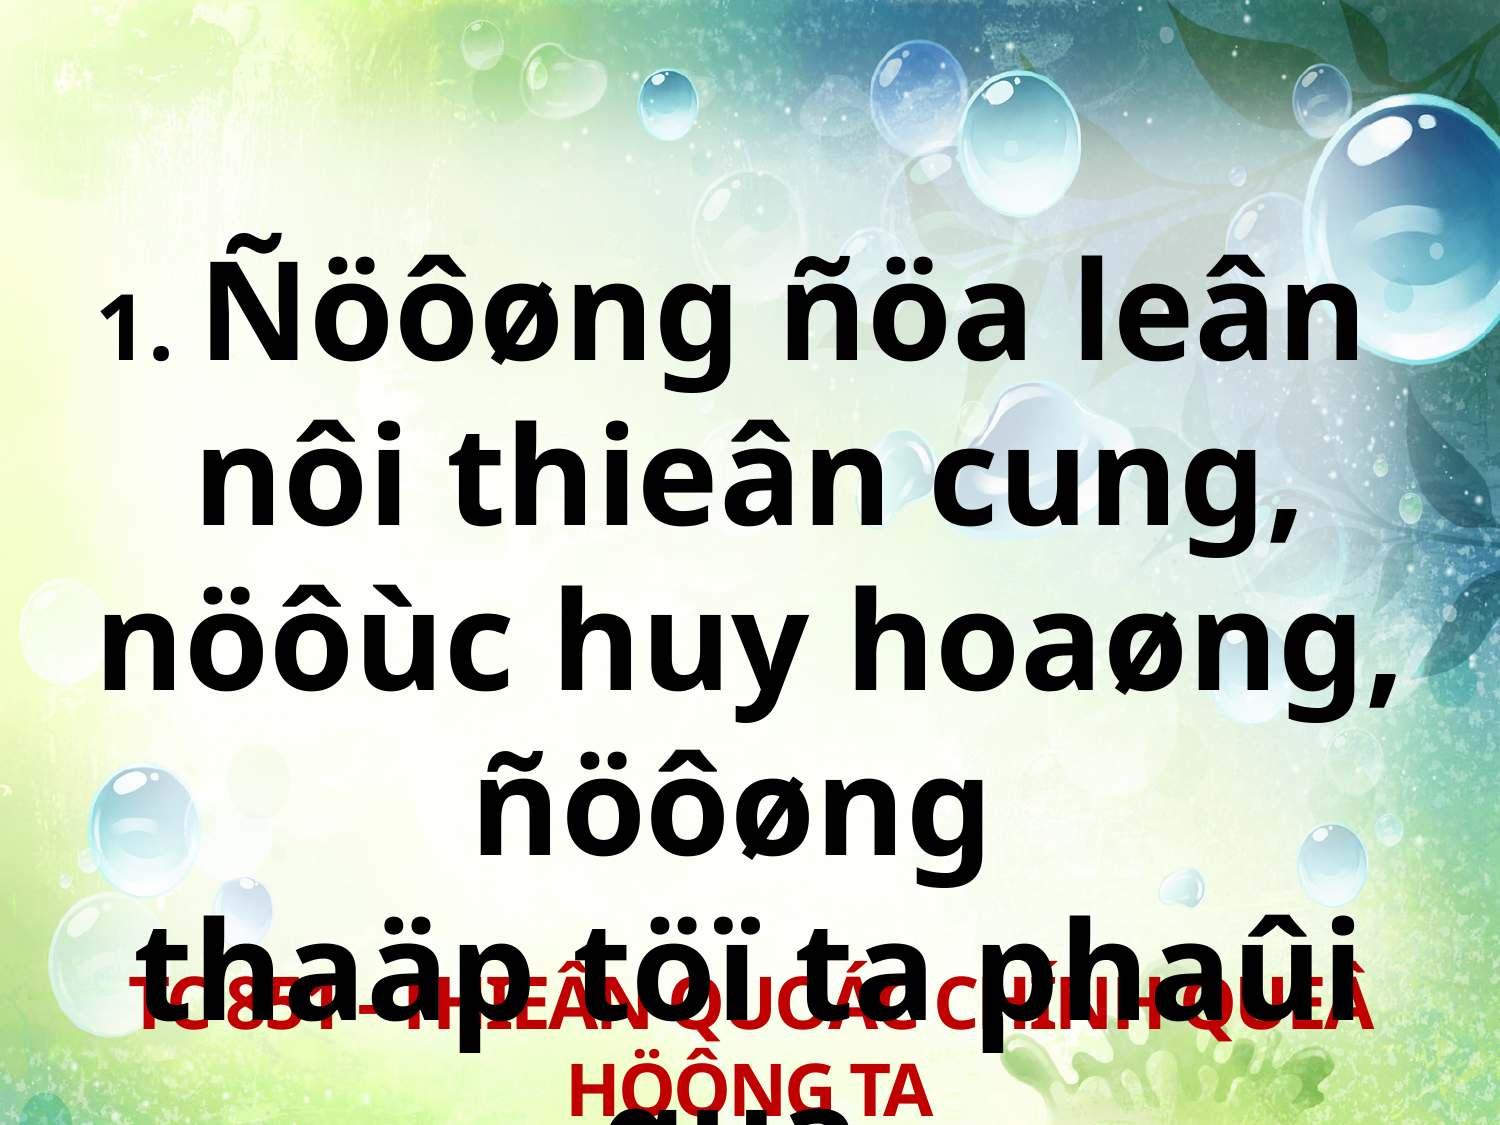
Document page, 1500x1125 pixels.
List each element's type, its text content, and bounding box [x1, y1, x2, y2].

text_box 1. Ñöôøng ñöa leân nôi thieân cung, nöôùc huy hoaøng, ñöôøng thaäp töï ta phaûi qua. [0, 215, 1500, 1125]
picture [0, 0, 1500, 215]
